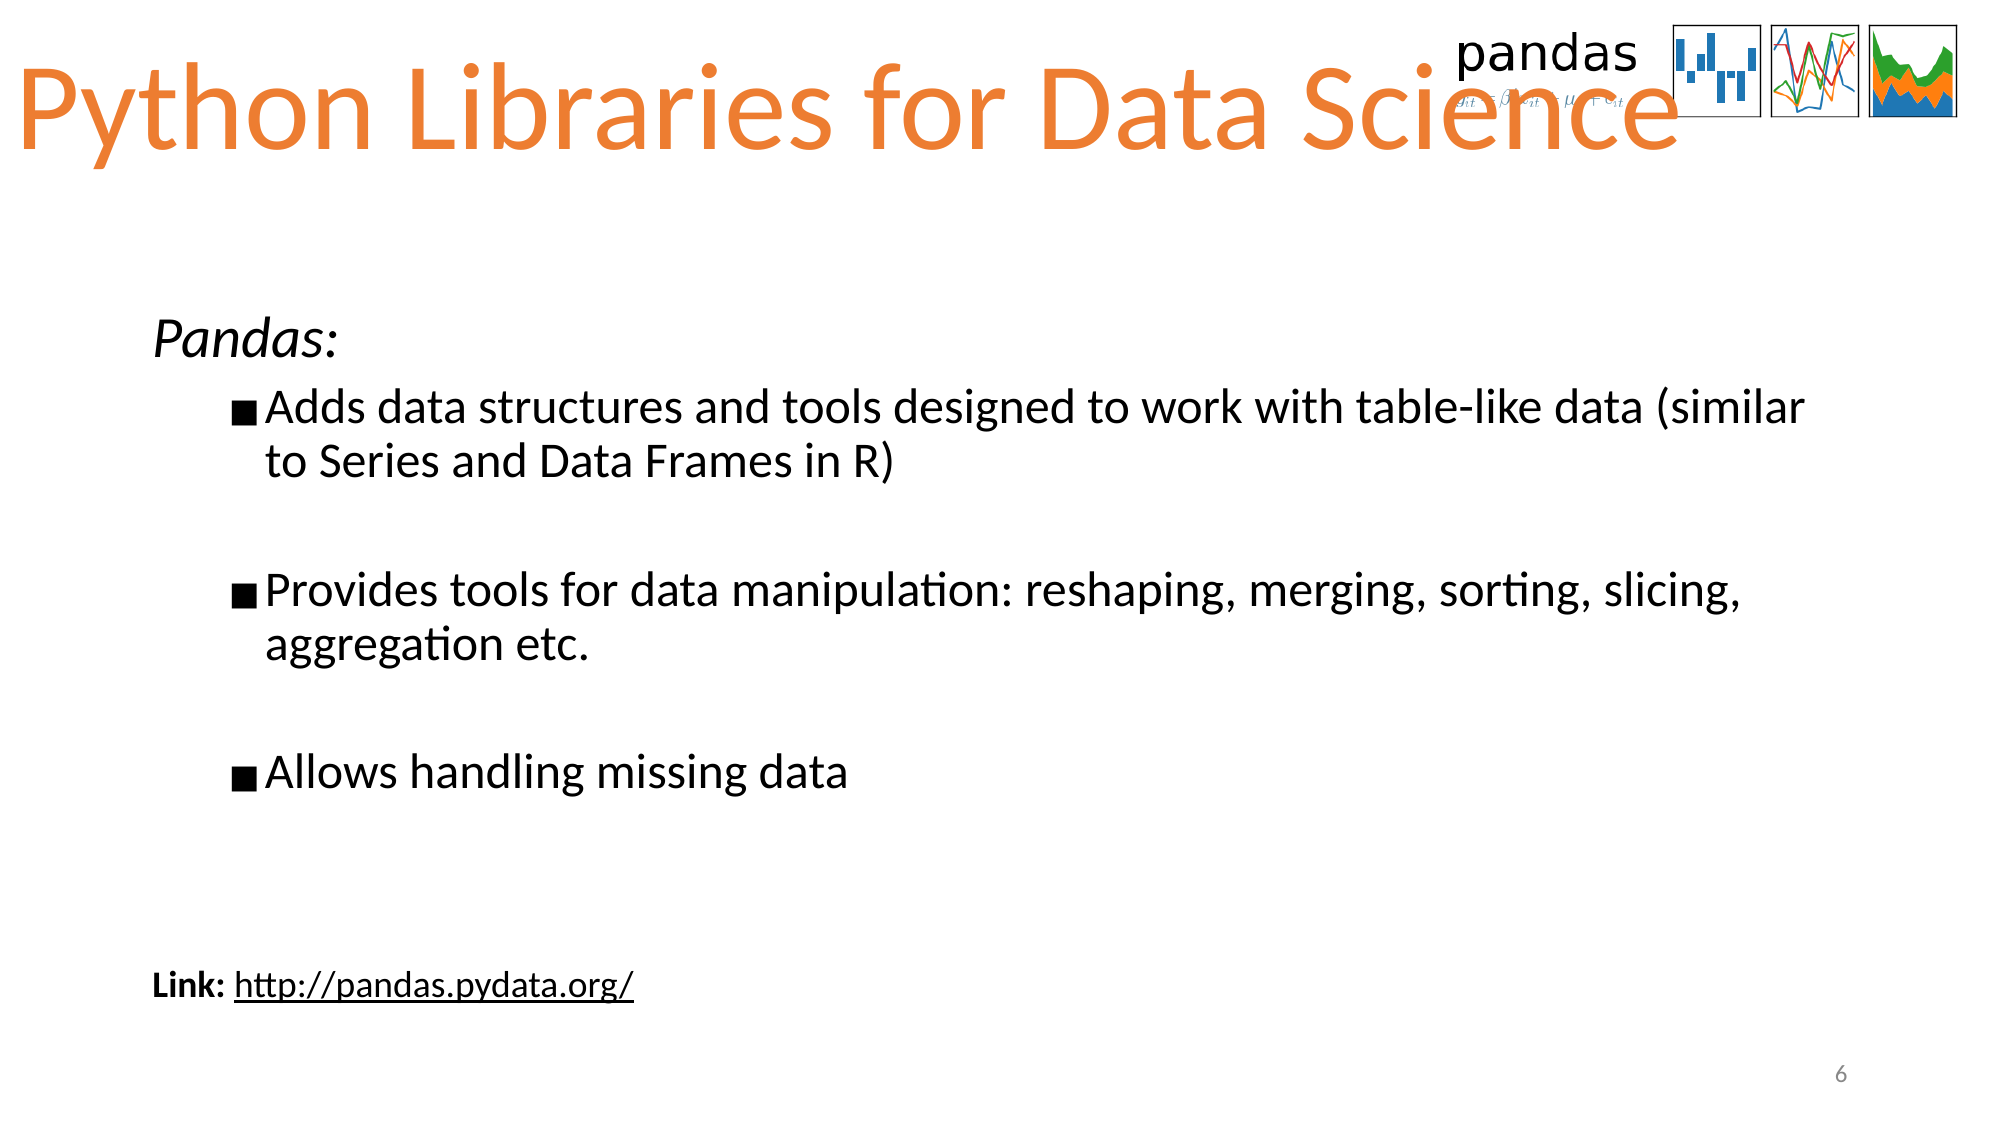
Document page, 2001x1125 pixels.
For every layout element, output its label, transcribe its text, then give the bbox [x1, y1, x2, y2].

text_box Link: http://pandas.pydata.org/ [137, 952, 1065, 1013]
title Python Libraries for Data Science [0, 0, 1725, 218]
slide_number ‹#› [1412, 1042, 1863, 1103]
picture [1426, 12, 1972, 127]
list Pandas: Adds data structures and tools designed to work with table-like data (similar to Series and Data Frames in R) Provides tools for data manipulation: reshaping, merging, sorting, slicing, aggregation etc. Allows handling missing data [137, 299, 1863, 1014]
